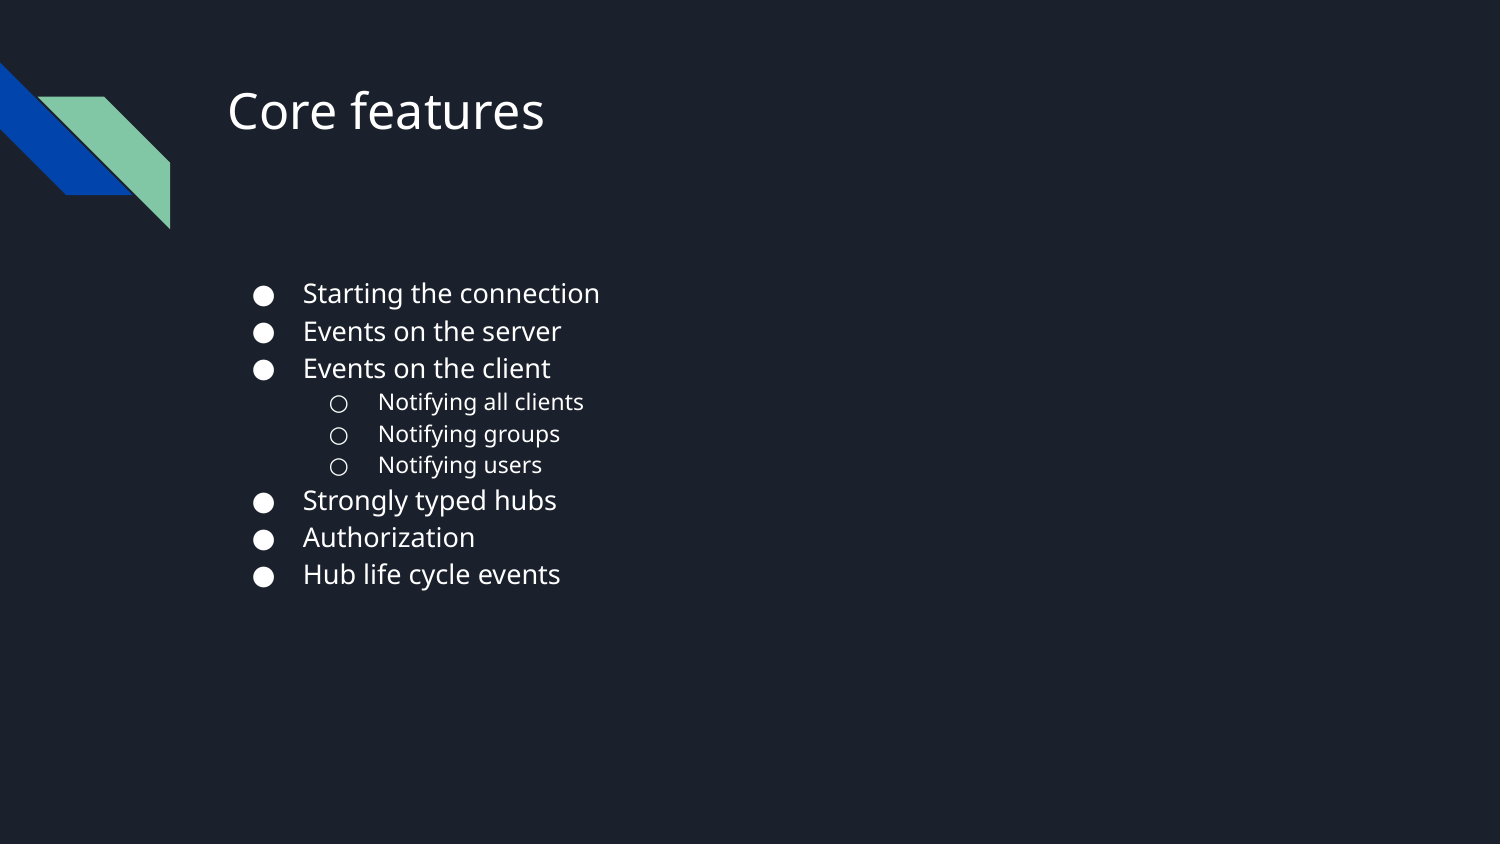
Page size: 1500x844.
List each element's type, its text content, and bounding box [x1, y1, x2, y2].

title Core features [212, 64, 1368, 215]
list Starting the connection Events on the server Events on the client Notifying all clients Notifying groups Notifying users Strongly typed hubs Authorization Hub life cycle events [212, 257, 1368, 638]
